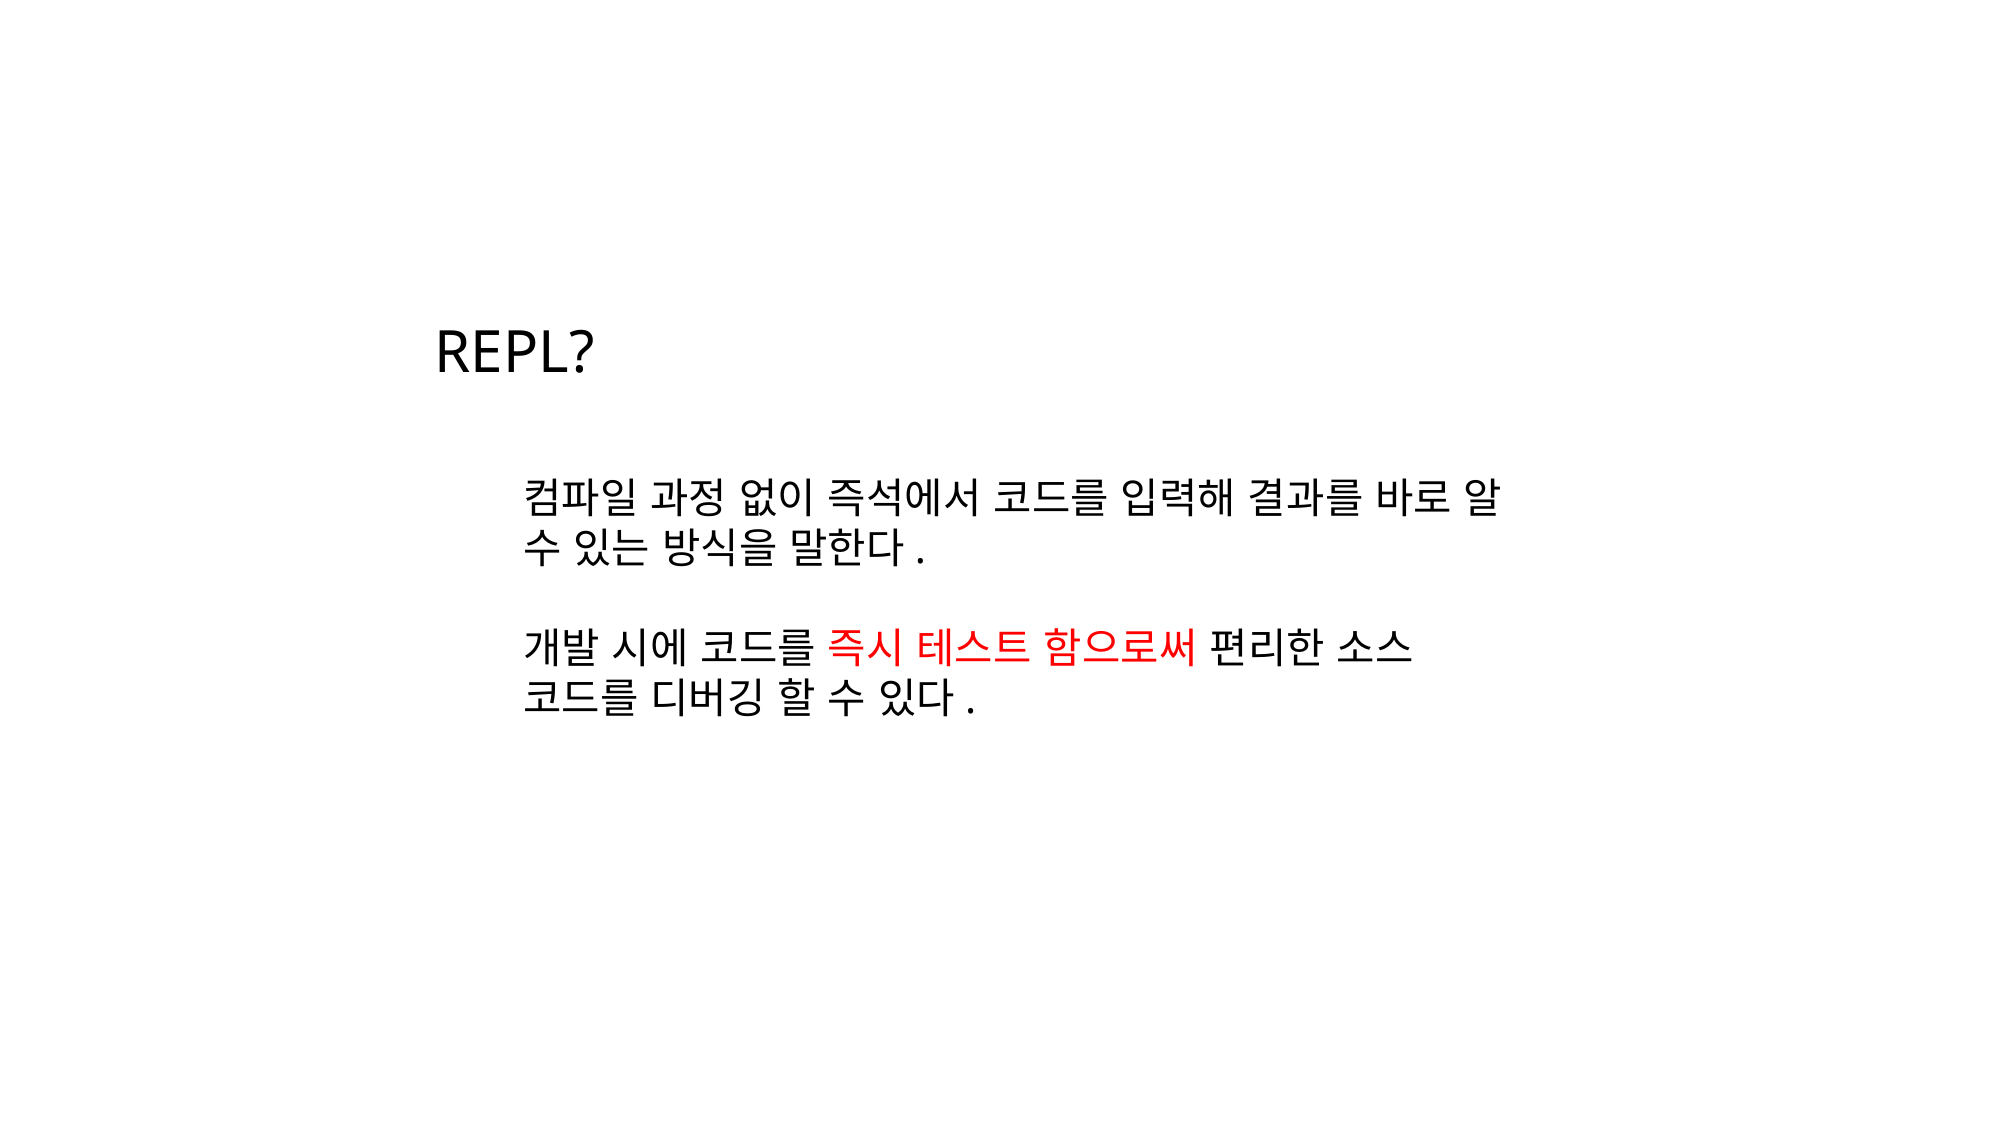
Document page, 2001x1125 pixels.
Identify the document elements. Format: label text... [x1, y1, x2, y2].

text_box REPL? [420, 306, 610, 391]
text_box 컴파일 과정 없이 즉석에서 코드를 입력해 결과를 바로 알 수 있는 방식을 말한다. 개발 시에 코드를 즉시 테스트 함으로써 편리한 소스 코드를 디버깅 할 수 있다. [508, 464, 1521, 729]
